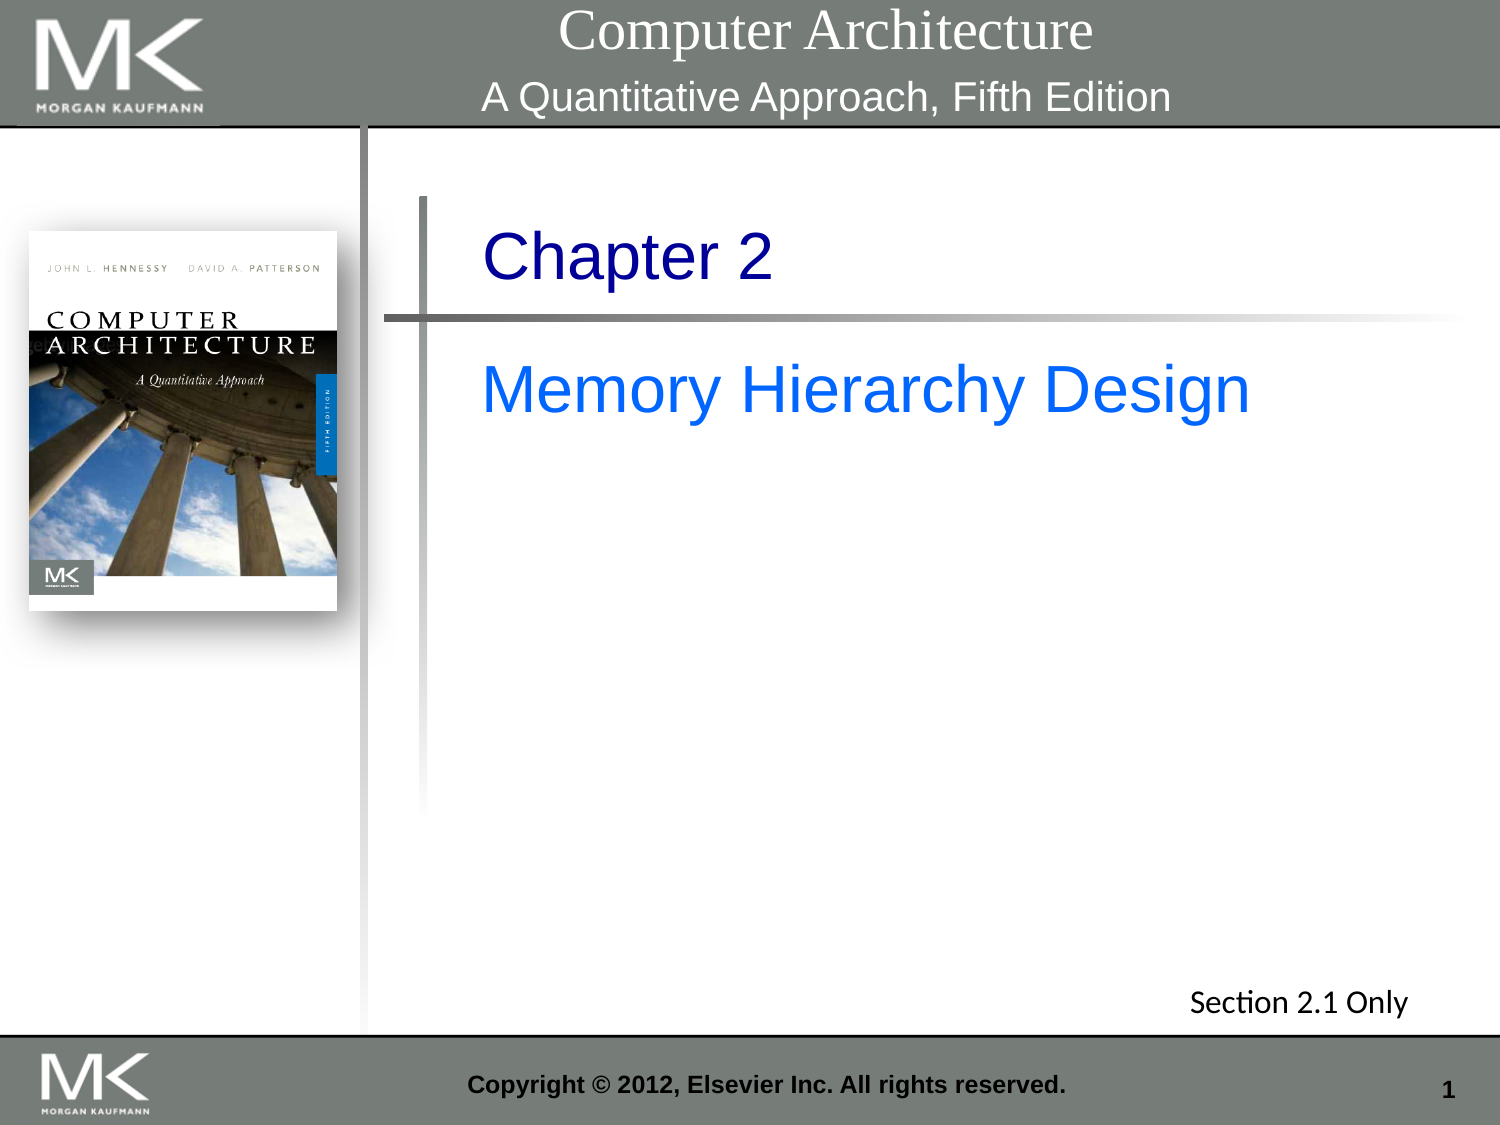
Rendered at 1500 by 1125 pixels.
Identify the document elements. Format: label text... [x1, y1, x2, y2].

footer Copyright © 2012, Elsevier Inc. All rights reserved. [170, 1046, 1365, 1106]
text_box Computer Architecture A Quantitative Approach, Fifth Edition [466, 0, 1188, 127]
picture [29, 1046, 160, 1123]
text_box Section 2.1 Only [1175, 973, 1500, 1028]
picture [29, 231, 337, 611]
picture [17, 8, 220, 126]
text_box Memory Hierarchy Design [466, 337, 1424, 433]
text_box Chapter 2 [467, 205, 791, 301]
